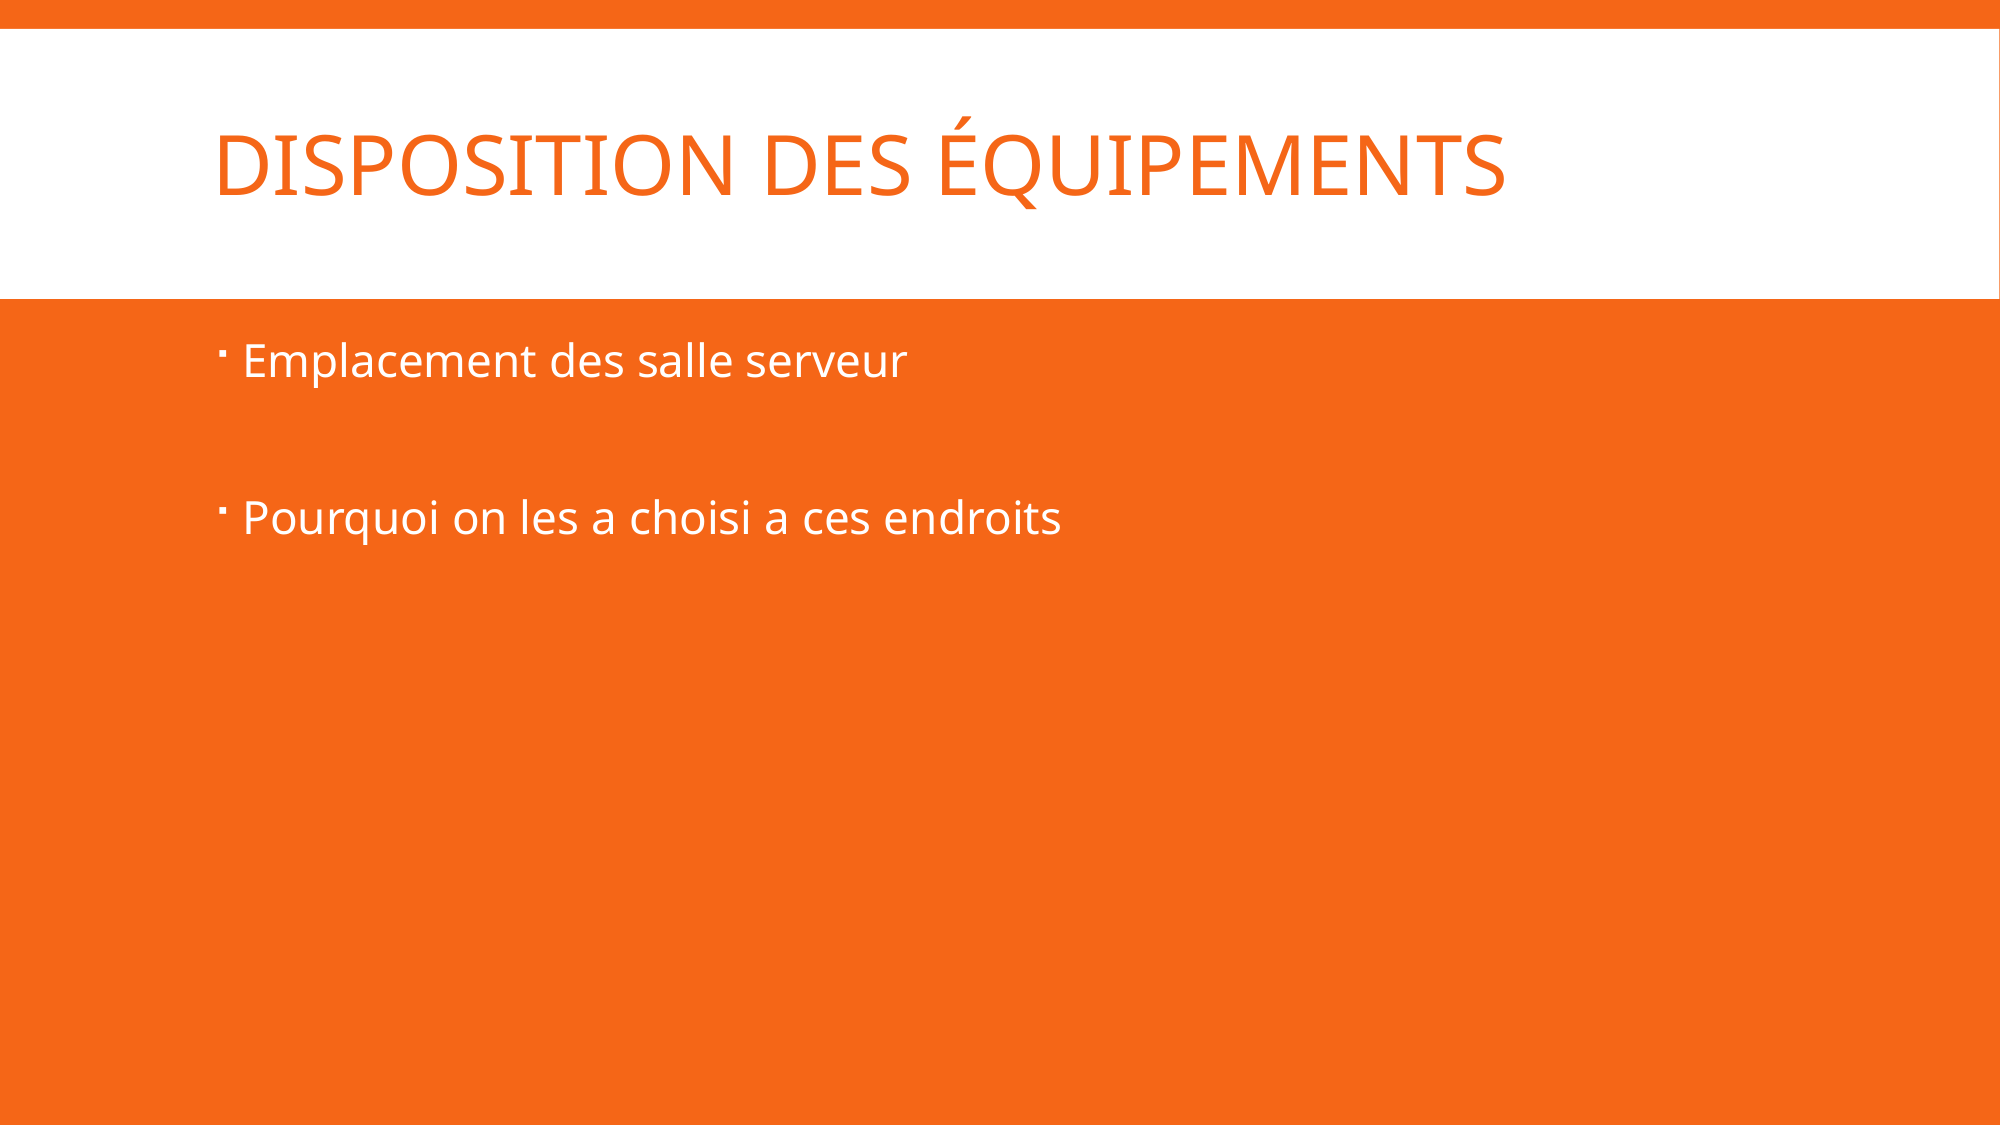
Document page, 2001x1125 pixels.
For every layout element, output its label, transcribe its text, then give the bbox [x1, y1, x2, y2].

list Emplacement des salle serveur Pourquoi on les a choisi a ces endroits [197, 329, 1803, 1020]
title Disposition des équipements [197, 46, 1803, 295]
